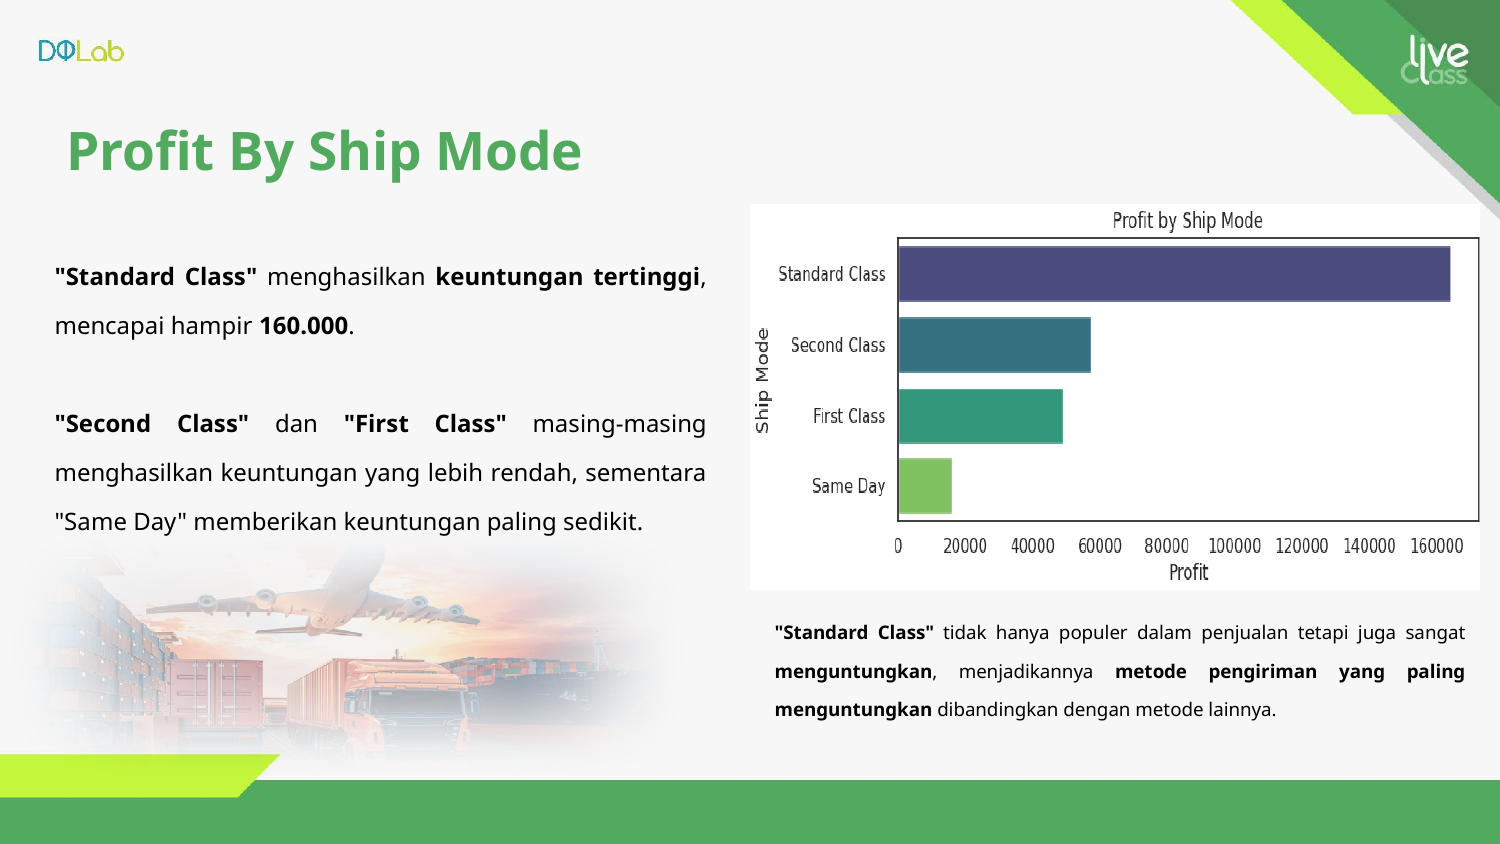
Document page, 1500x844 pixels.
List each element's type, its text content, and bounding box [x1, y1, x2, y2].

text_box "Standard Class" menghasilkan keuntungan tertinggi, mencapai hampir 160.000. "Second Class" dan "First Class" masing-masing menghasilkan keuntungan yang lebih rendah, sementara "Same Day" memberikan keuntungan paling sedikit. [20, 226, 722, 568]
text_box "Standard Class" tidak hanya populer dalam penjualan tetapi juga sangat menguntungkan, menjadikannya metode pengiriman yang paling menguntungkan dibandingkan dengan metode lainnya. [740, 598, 1480, 728]
picture [0, 0, 1500, 844]
title Profit By Ship Mode [51, 102, 951, 197]
